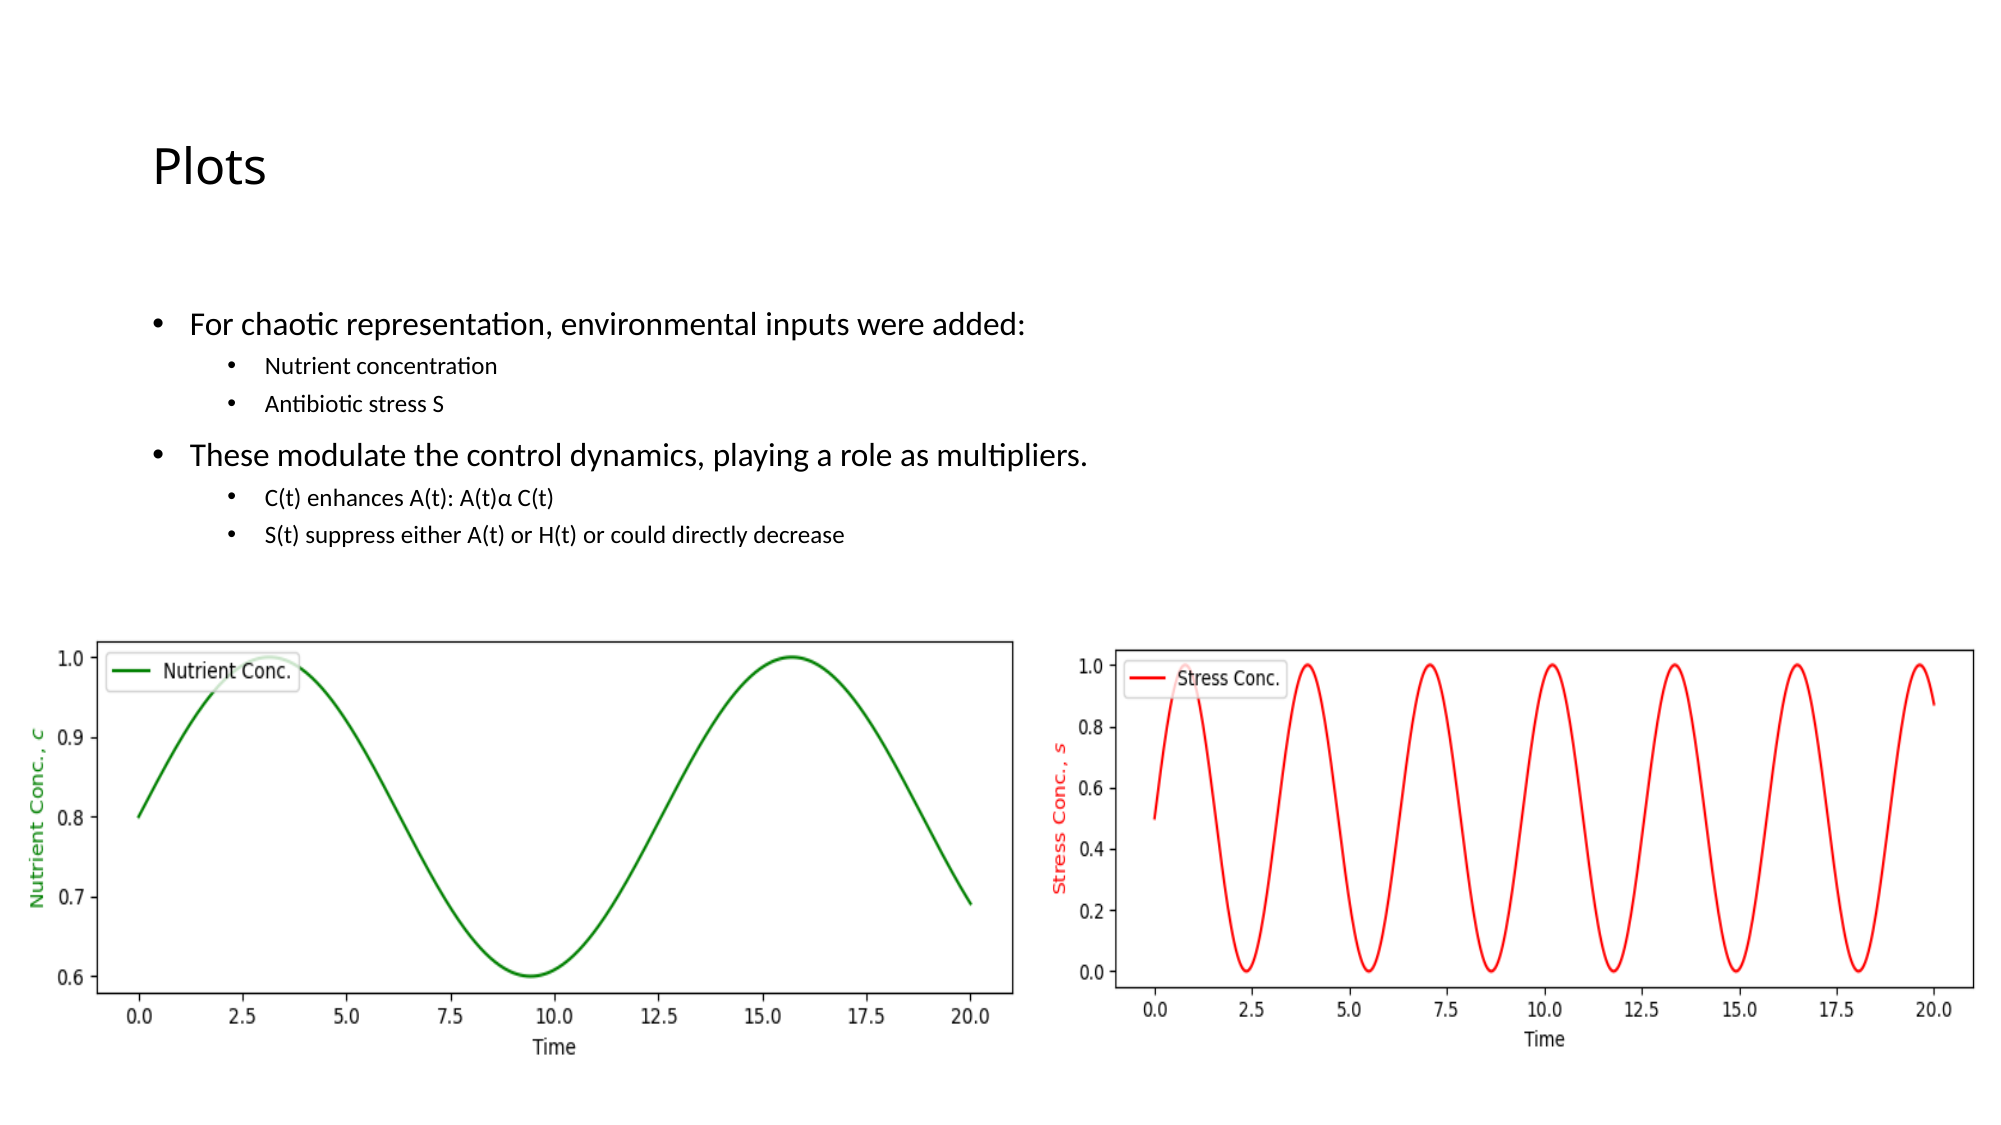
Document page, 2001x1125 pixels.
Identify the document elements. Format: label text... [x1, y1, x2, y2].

title Plots [137, 59, 1863, 278]
picture [1040, 635, 1985, 1067]
picture [15, 626, 1025, 1075]
